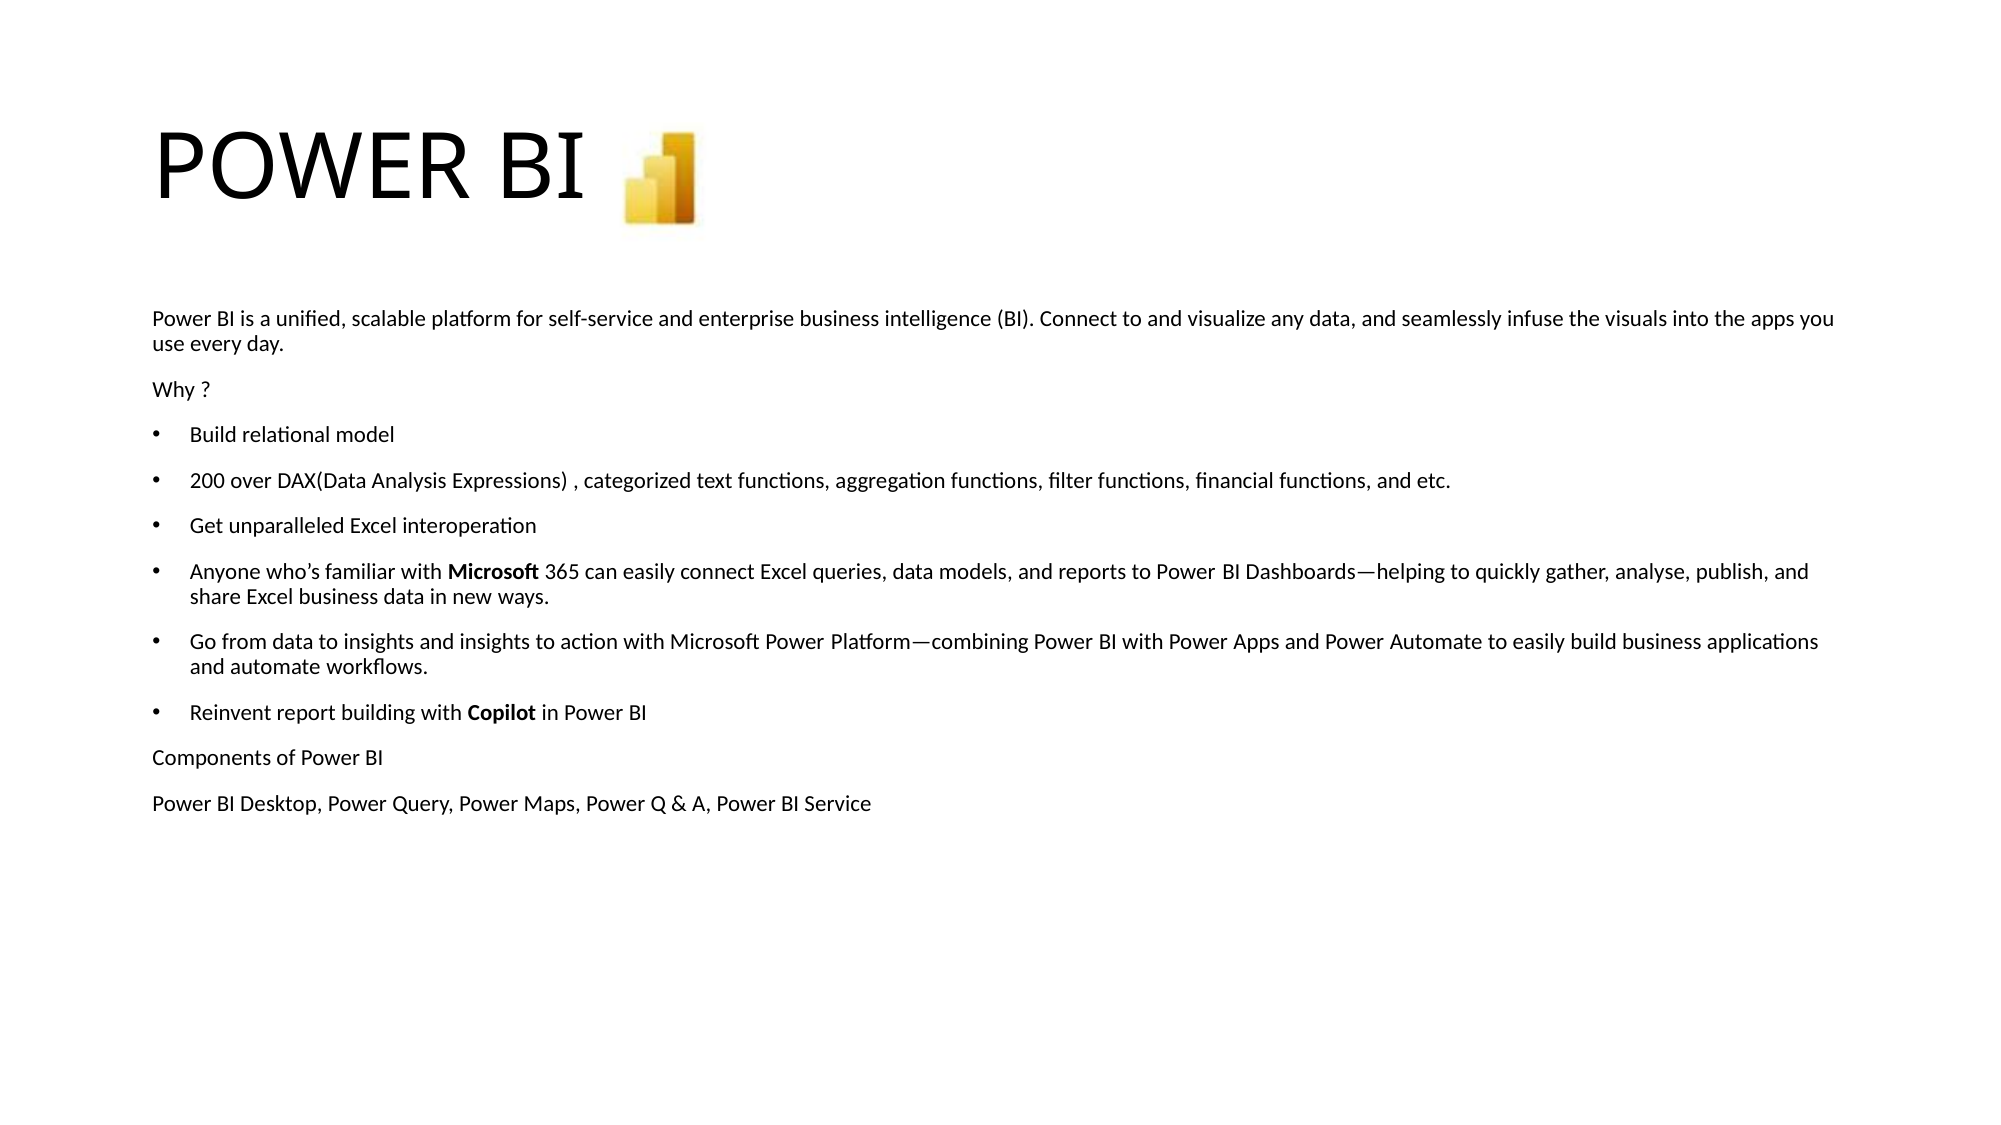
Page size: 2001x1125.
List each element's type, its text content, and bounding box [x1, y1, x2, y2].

picture [588, 122, 721, 253]
title POWER BI [137, 59, 1863, 278]
list Power BI is a unified, scalable platform for self-service and enterprise business intelligence (BI). Connect to and visualize any data, and seamlessly infuse the visuals into the apps you use every day. Why ? Build relational model 200 over DAX(Data Analysis Expressions) , categorized text functions, aggregation functions, filter functions, financial functions, and etc. Get unparalleled Excel interoperation Anyone who’s familiar with Microsoft 365 can easily connect Excel queries, data models, and reports to Power BI Dashboards—helping to quickly gather, analyse, publish, and share Excel business data in new ways. Go from data to insights and insights to action with Microsoft Power Platform—combining Power BI with Power Apps and Power Automate to easily build business applications and automate workflows. Reinvent report building with Copilot in Power BI Components of Power BI Power BI Desktop, Power Query, Power Maps, Power Q & A, Power BI Service [137, 299, 1863, 1014]
